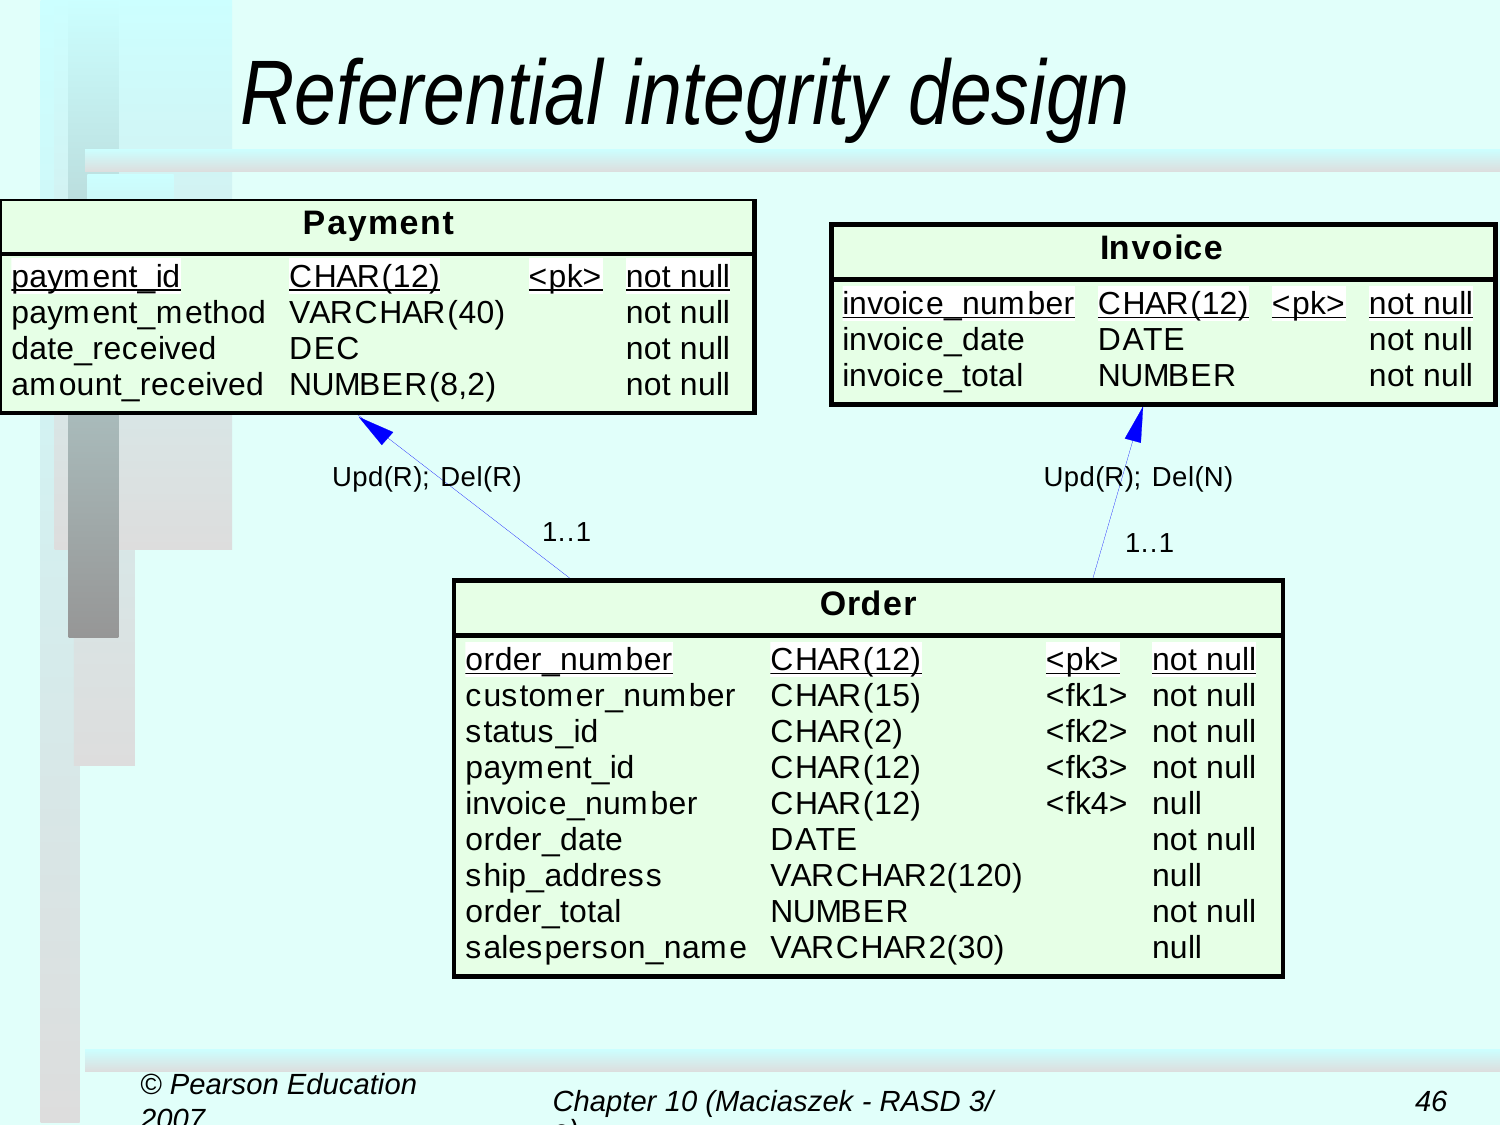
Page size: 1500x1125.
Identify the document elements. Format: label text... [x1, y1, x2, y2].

footer Chapter 10 (Maciaszek - RASD 3/e) [537, 1074, 1013, 1125]
title Referential integrity design [225, 0, 1500, 150]
slide_number 46 [1149, 1074, 1463, 1125]
picture [0, 199, 1500, 981]
slide_number © Pearson Education 2007 [125, 1074, 438, 1125]
